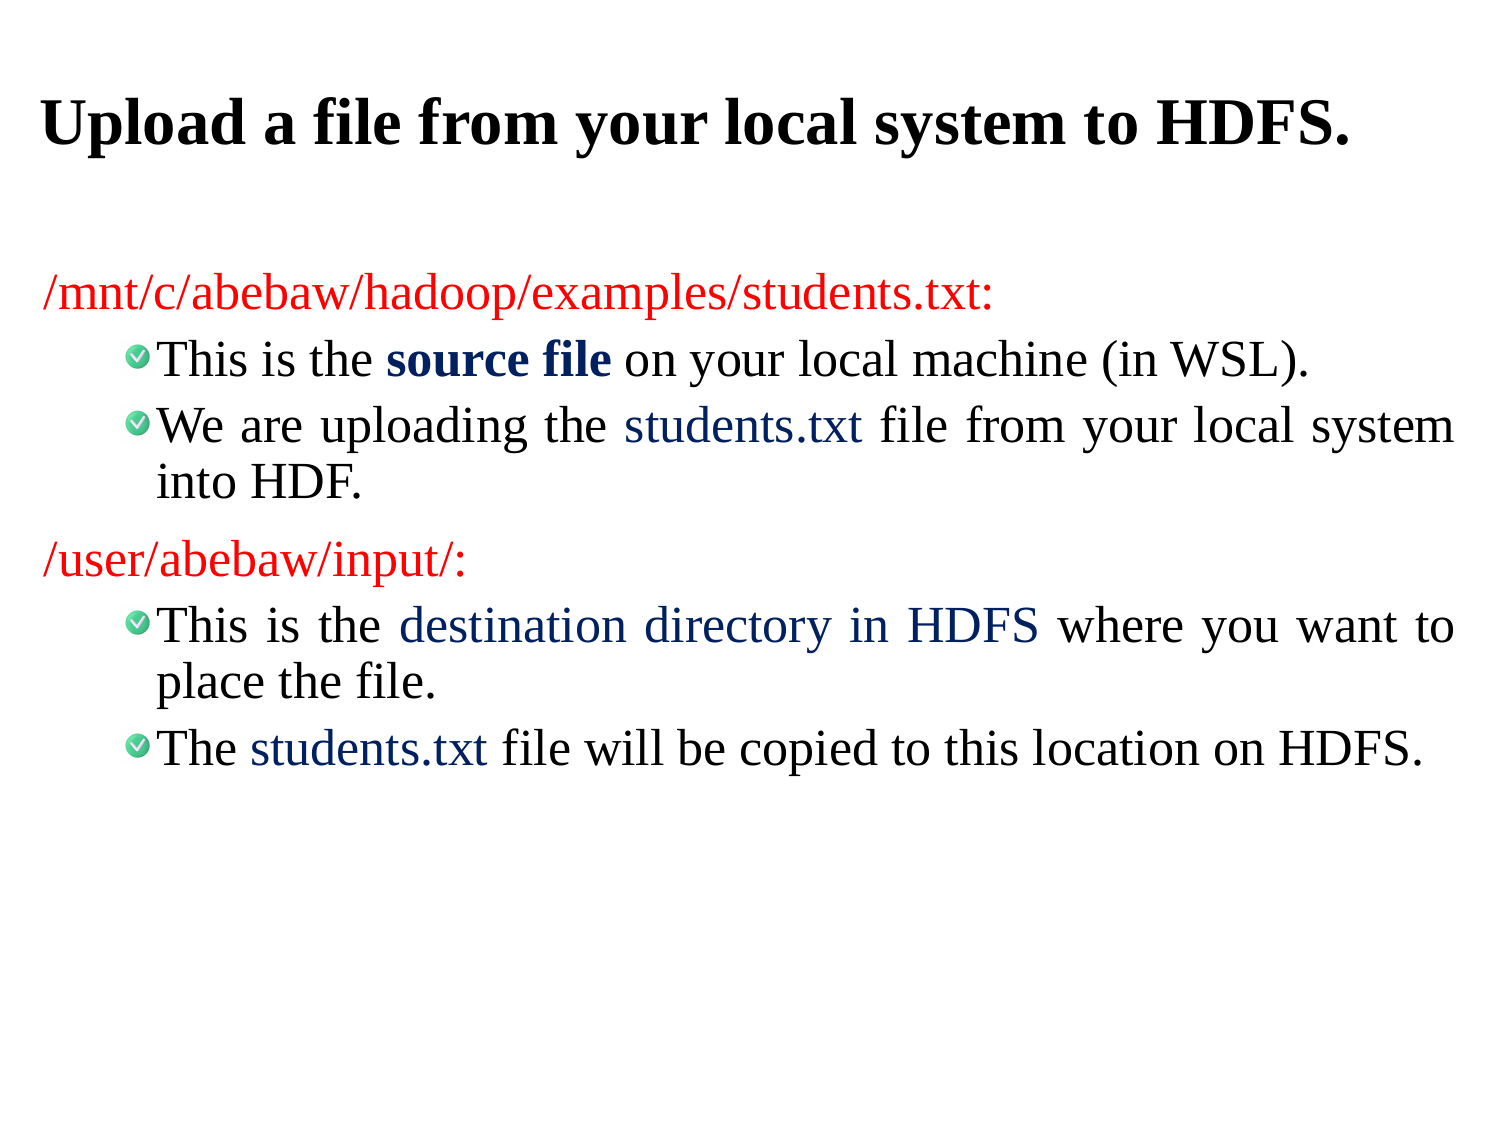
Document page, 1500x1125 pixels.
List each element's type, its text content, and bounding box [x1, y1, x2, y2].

list /mnt/c/abebaw/hadoop/examples/students.txt: This is the source file on your local machine (in WSL). We are uploading the students.txt file from your local system into HDF. /user/abebaw/input/: This is the destination directory in HDFS where you want to place the file. The students.txt file will be copied to this location on HDFS. [29, 174, 1471, 1066]
picture [119, 404, 156, 442]
picture [119, 604, 156, 641]
title Upload a file from your local system to HDFS. [24, 59, 1471, 187]
picture [119, 338, 156, 375]
picture [119, 727, 156, 764]
